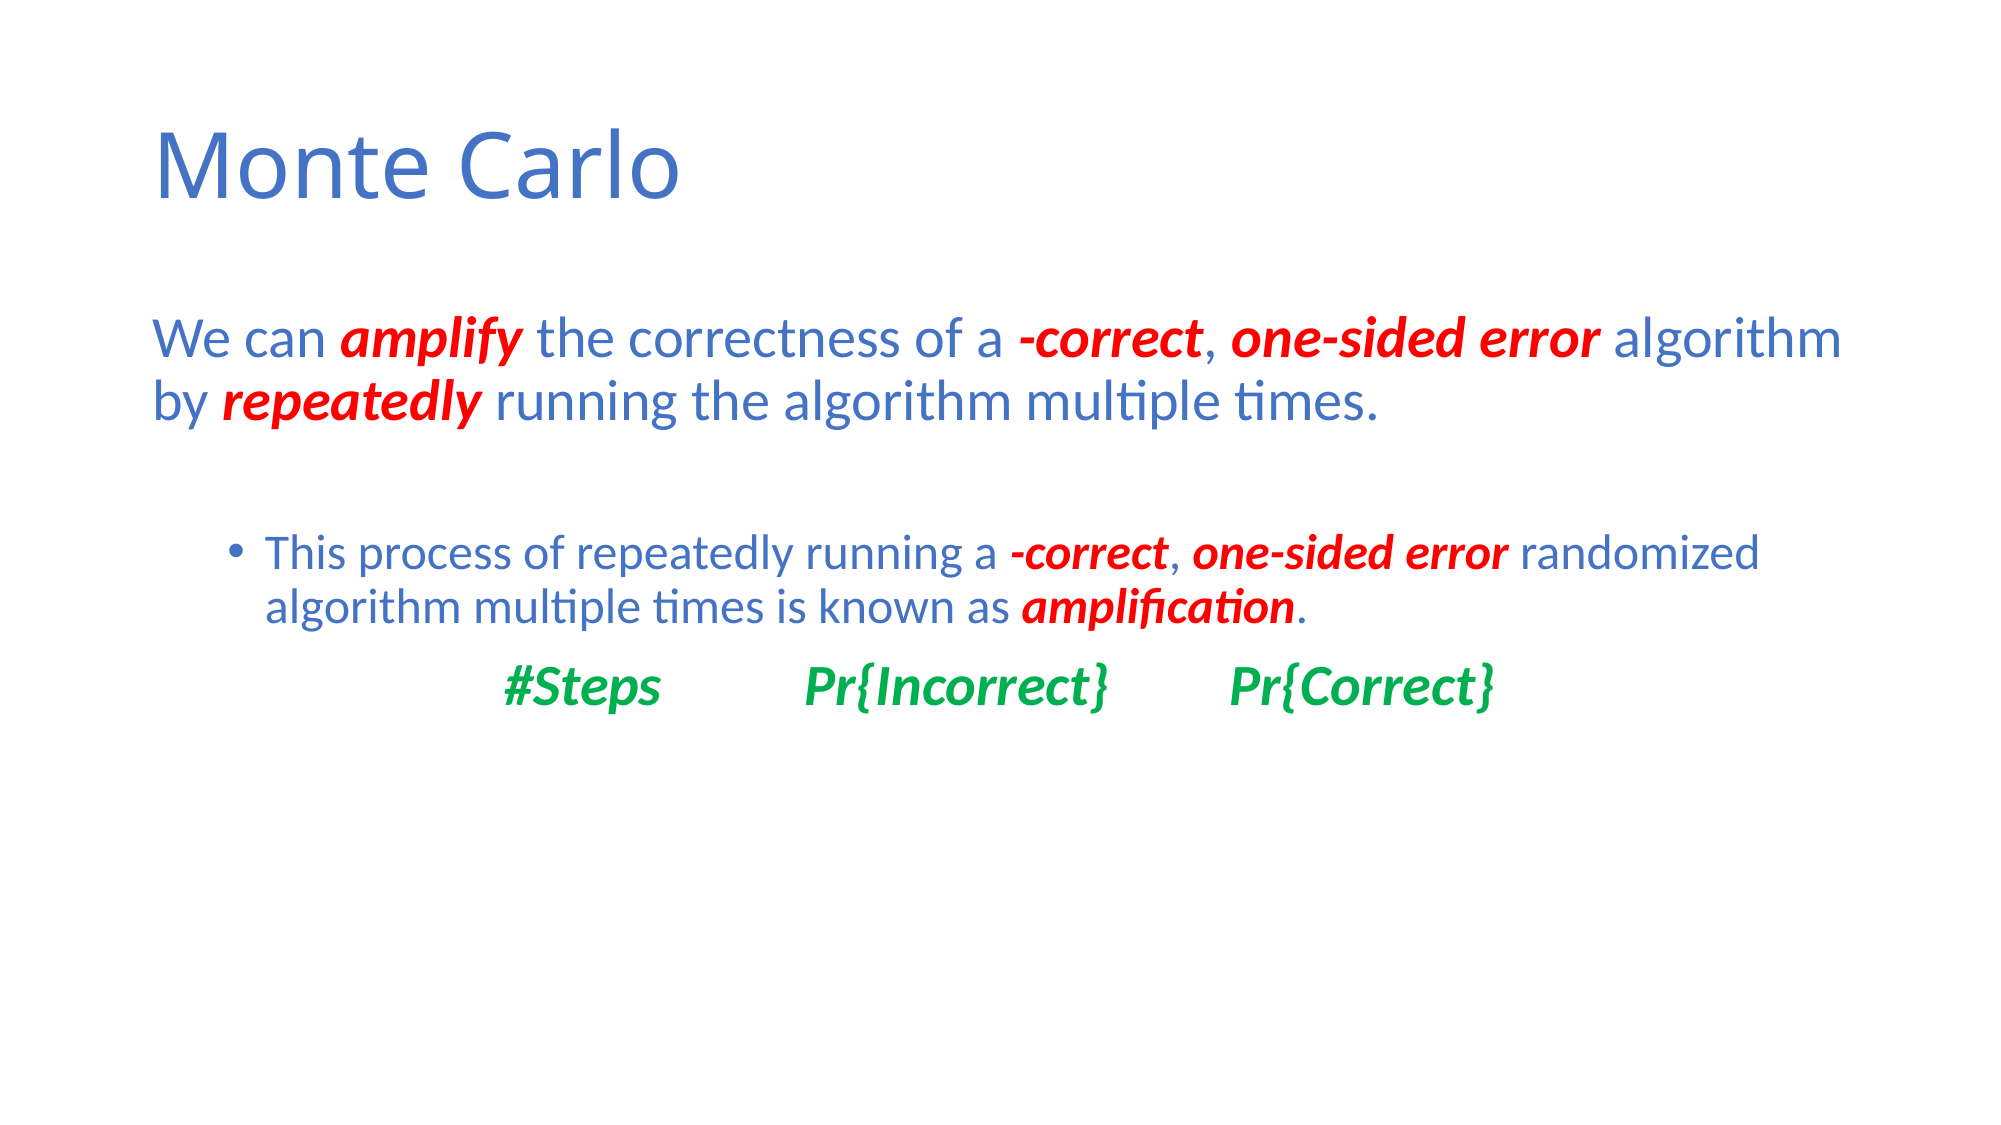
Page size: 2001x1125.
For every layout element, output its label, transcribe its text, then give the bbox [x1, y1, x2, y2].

title Monte Carlo [137, 59, 1863, 278]
